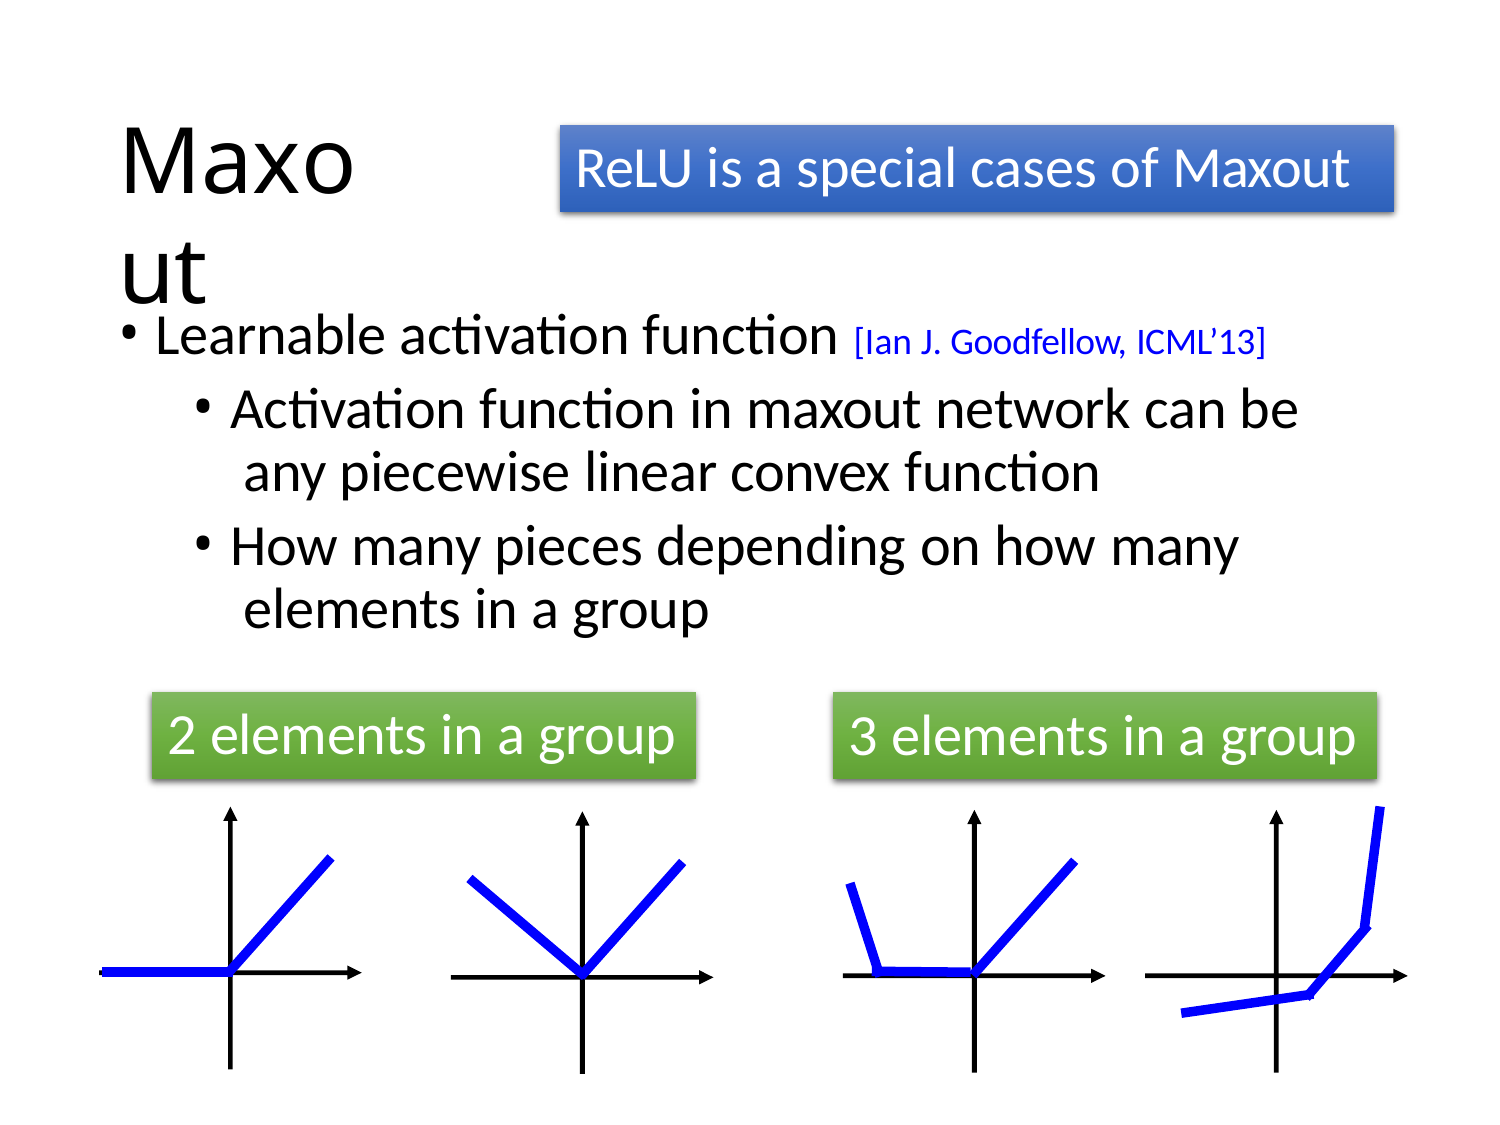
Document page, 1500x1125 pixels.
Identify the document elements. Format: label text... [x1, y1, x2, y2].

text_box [122, 675, 726, 819]
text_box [530, 108, 1404, 252]
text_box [803, 676, 1408, 1073]
title Maxout [116, 100, 402, 290]
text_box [98, 806, 714, 1075]
text_box Learnable activation function [Ian J. Goodfellow, ICML’13] Activation function in maxout network can be any piecewise linear convex function How many pieces depending on how many elements in a group [115, 290, 1312, 641]
